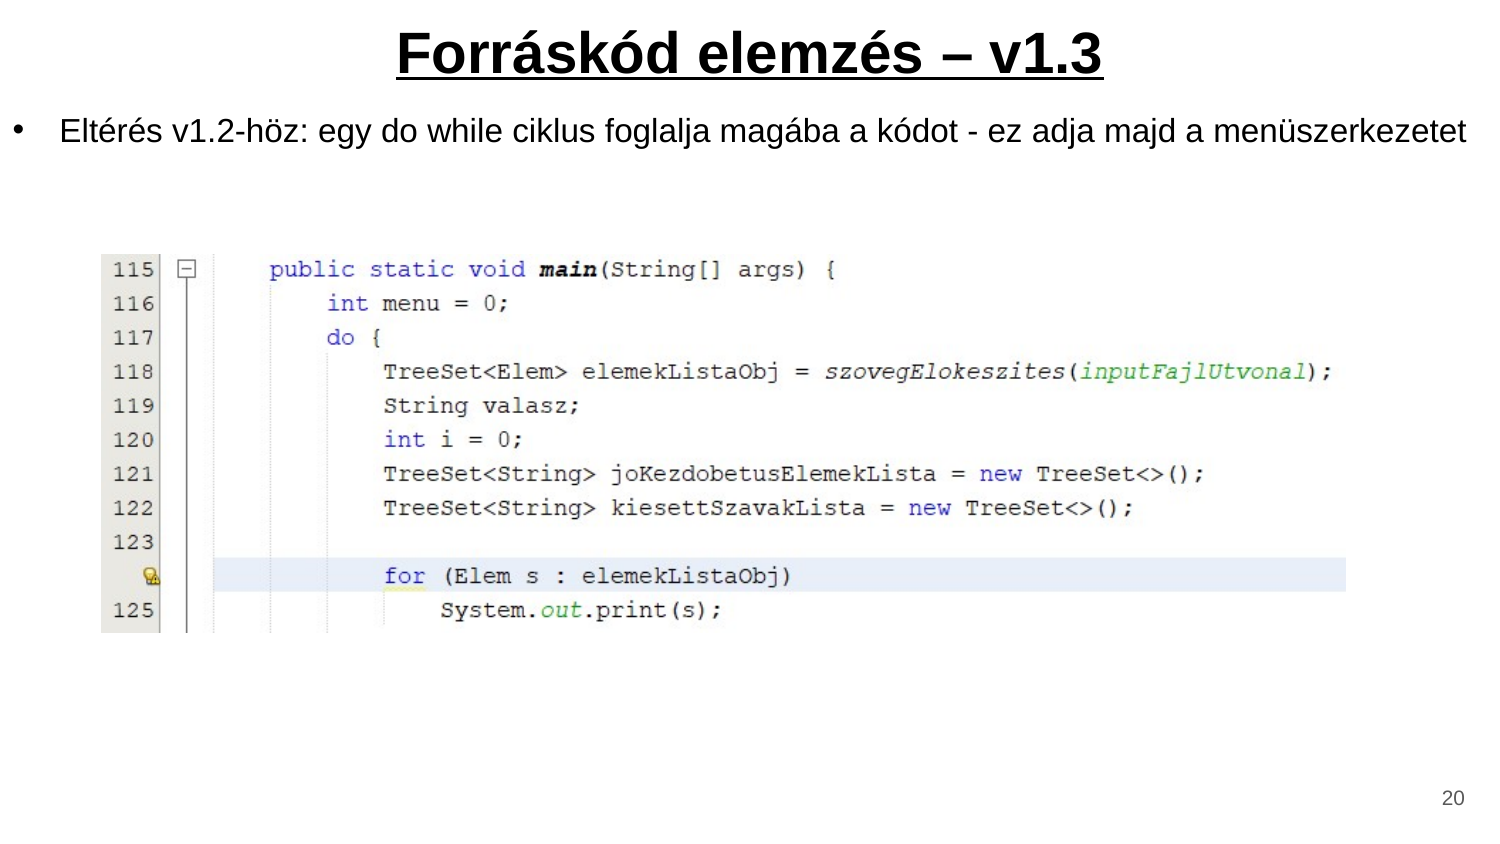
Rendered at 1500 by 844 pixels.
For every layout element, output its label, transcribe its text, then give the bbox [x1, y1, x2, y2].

title Eltérés v1.2-höz: egy do while ciklus foglalja magába a kódot - ez adja majd a menüszerkezetet [0, 93, 1492, 212]
slide_number 20 [1389, 764, 1480, 830]
picture [101, 253, 1346, 633]
text_box Forráskód elemzés – v1.3 [51, 0, 1449, 94]
